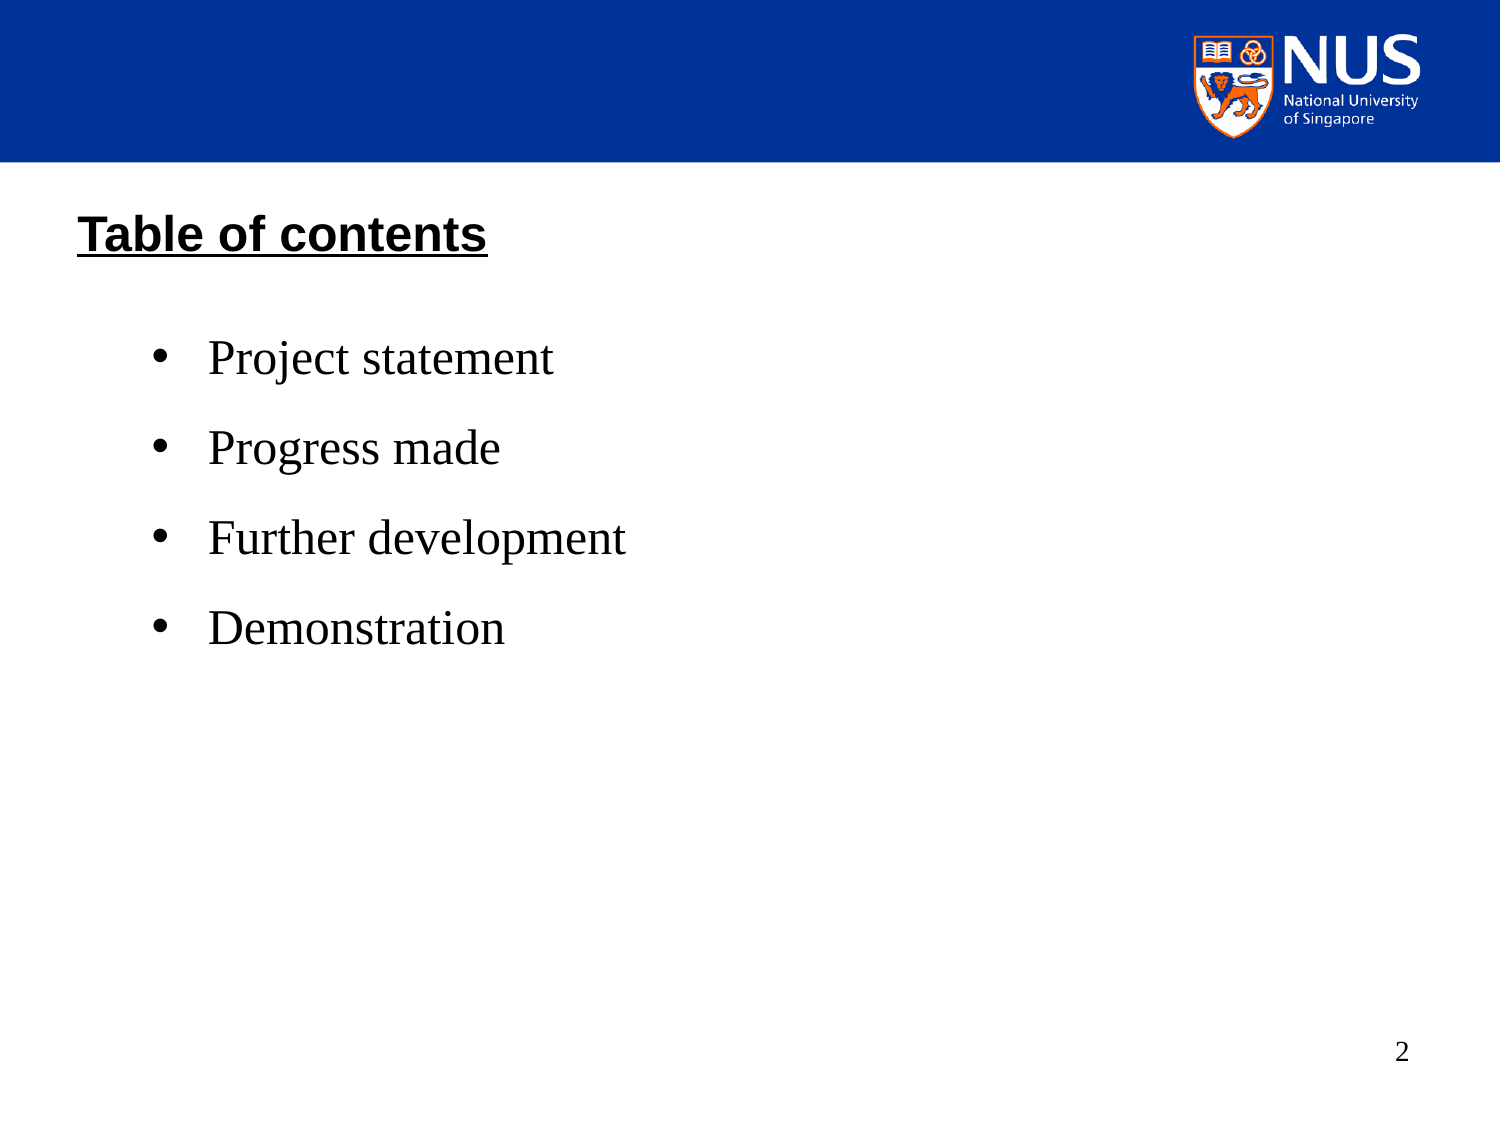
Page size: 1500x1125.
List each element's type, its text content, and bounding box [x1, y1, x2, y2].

text_box Project statement Progress made Further development Demonstration [61, 287, 1400, 753]
text_box Table of contents [62, 163, 1400, 269]
picture [1187, 24, 1438, 149]
slide_number 2 [1074, 1024, 1426, 1103]
